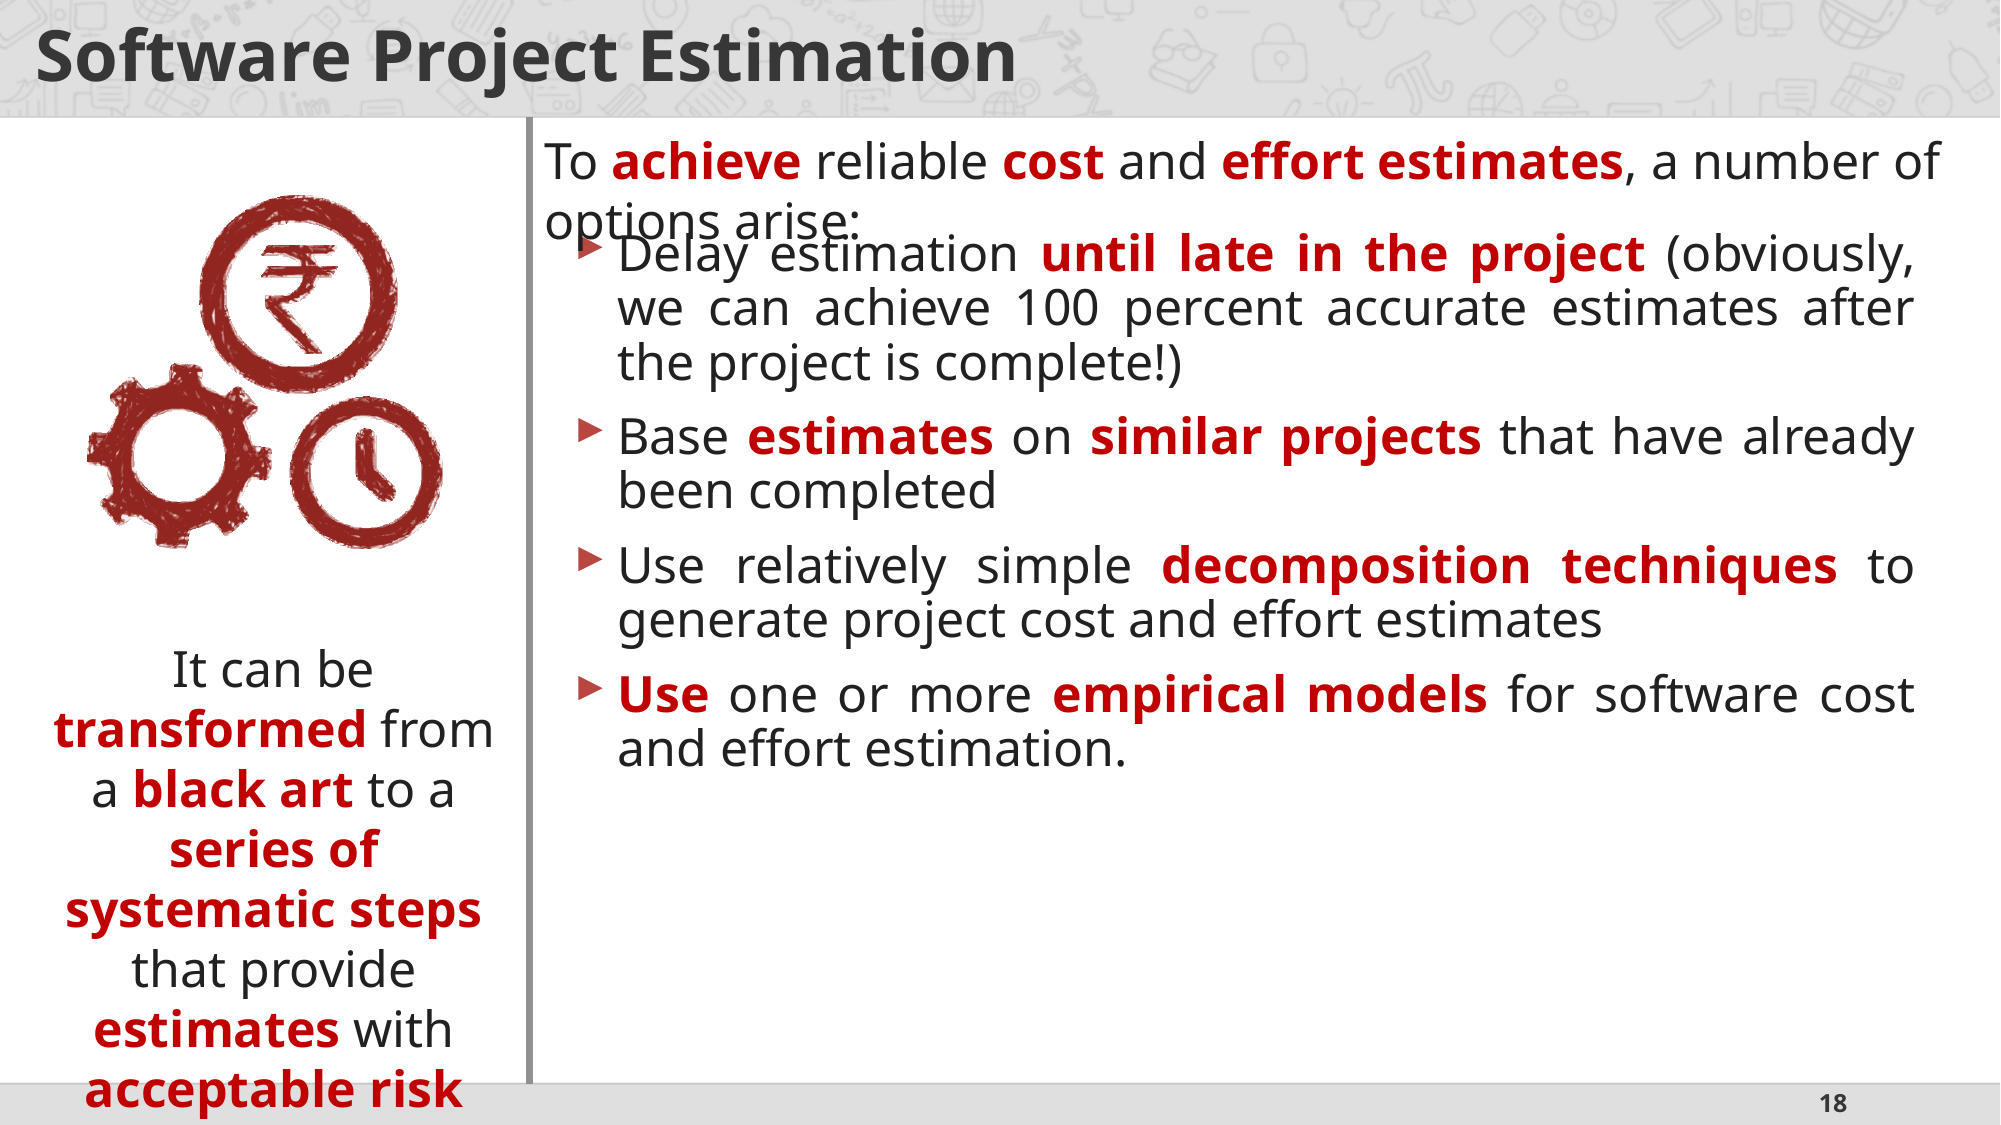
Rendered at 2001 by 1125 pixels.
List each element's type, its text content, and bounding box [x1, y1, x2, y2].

list Delay estimation until late in the project (obviously, we can achieve 100 percent accurate estimates after the project is complete!) Base estimates on similar projects that have already been completed Use relatively simple decomposition techniques to generate project cost and effort estimates Use one or more empirical models for software cost and effort estimation. [559, 258, 1931, 793]
title Software Project Estimation [0, 0, 2000, 117]
text_box To achieve reliable cost and effort estimates, a number of options arise: [530, 122, 2000, 258]
text_box It can be transformed from a black art to a series of systematic steps that provide estimates with acceptable risk [38, 630, 510, 1125]
picture [79, 188, 450, 559]
